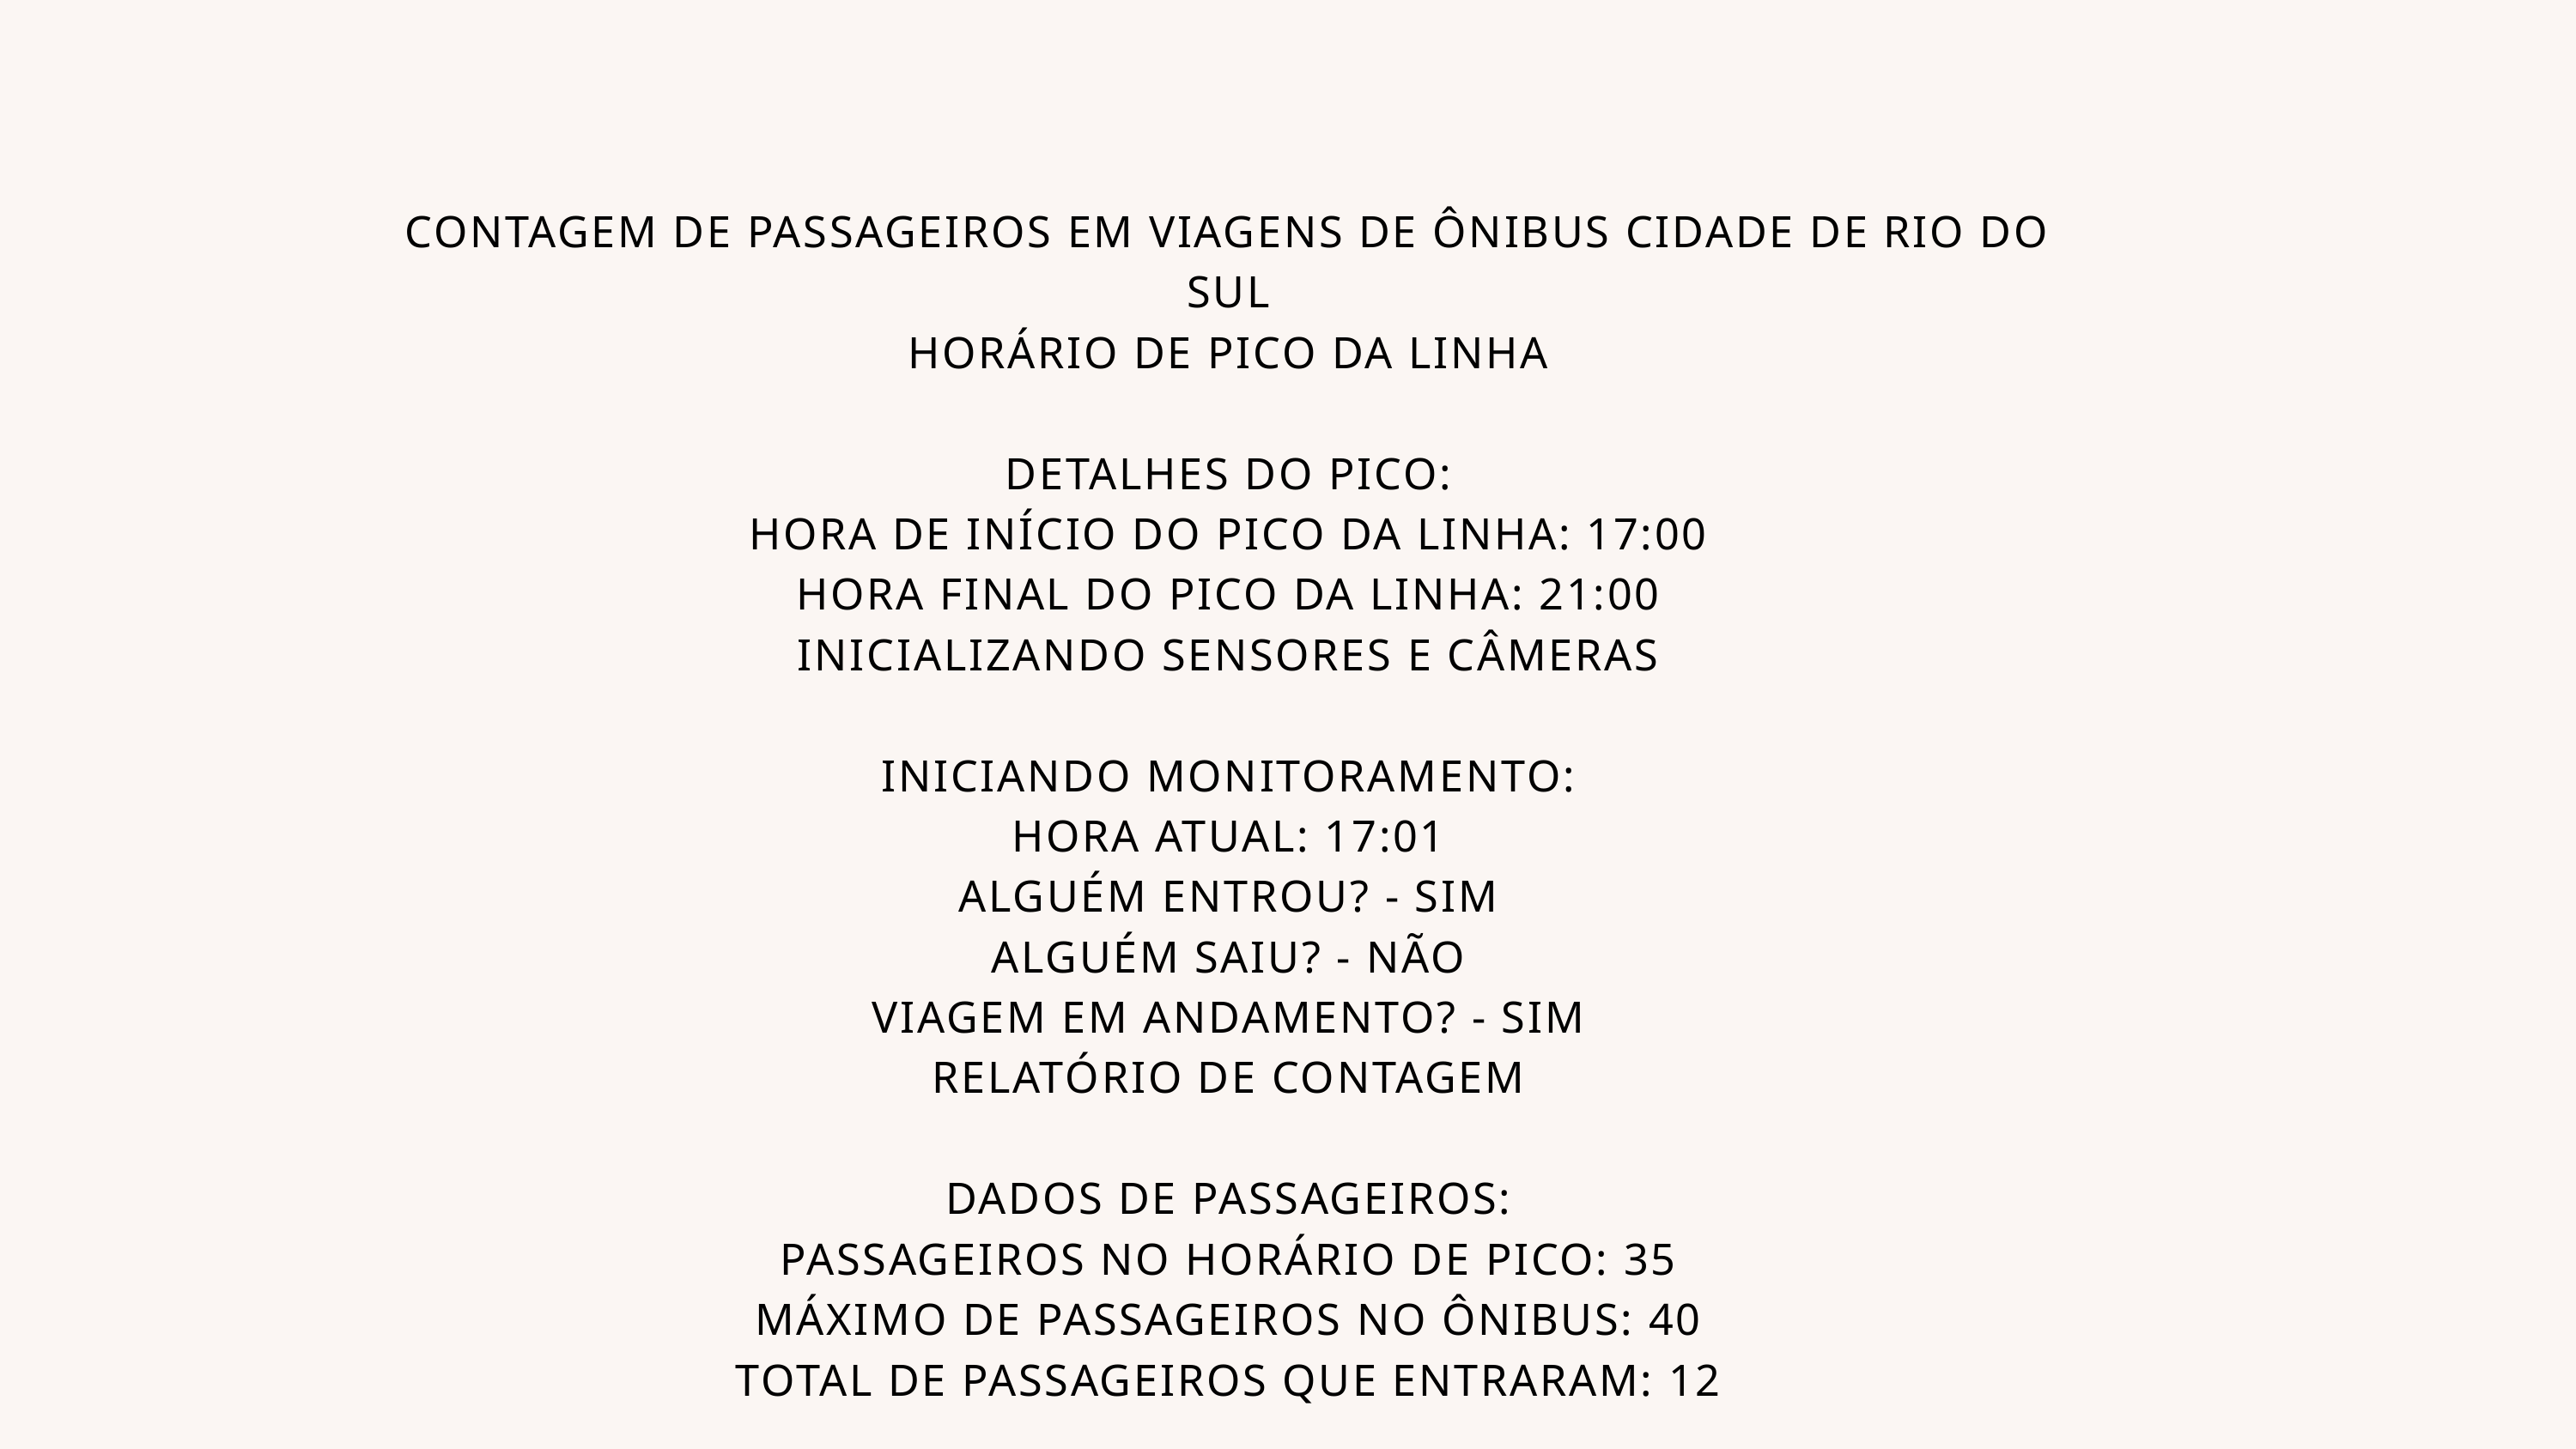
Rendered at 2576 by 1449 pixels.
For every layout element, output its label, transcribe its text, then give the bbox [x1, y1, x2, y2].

text_box CONTAGEM DE PASSAGEIROS EM VIAGENS DE ÔNIBUS CIDADE DE RIO DO SUL HORÁRIO DE PICO DA LINHA DETALHES DO PICO: HORA DE INÍCIO DO PICO DA LINHA: 17:00 HORA FINAL DO PICO DA LINHA: 21:00 INICIALIZANDO SENSORES E CÂMERAS INICIANDO MONITORAMENTO: HORA ATUAL: 17:01 ALGUÉM ENTROU? - SIM ALGUÉM SAIU? - NÃO VIAGEM EM ANDAMENTO? - SIM RELATÓRIO DE CONTAGEM DADOS DE PASSAGEIROS: PASSAGEIROS NO HORÁRIO DE PICO: 35 MÁXIMO DE PASSAGEIROS NO ÔNIBUS: 40 TOTAL DE PASSAGEIROS QUE ENTRARAM: 12 [380, 196, 2076, 1404]
